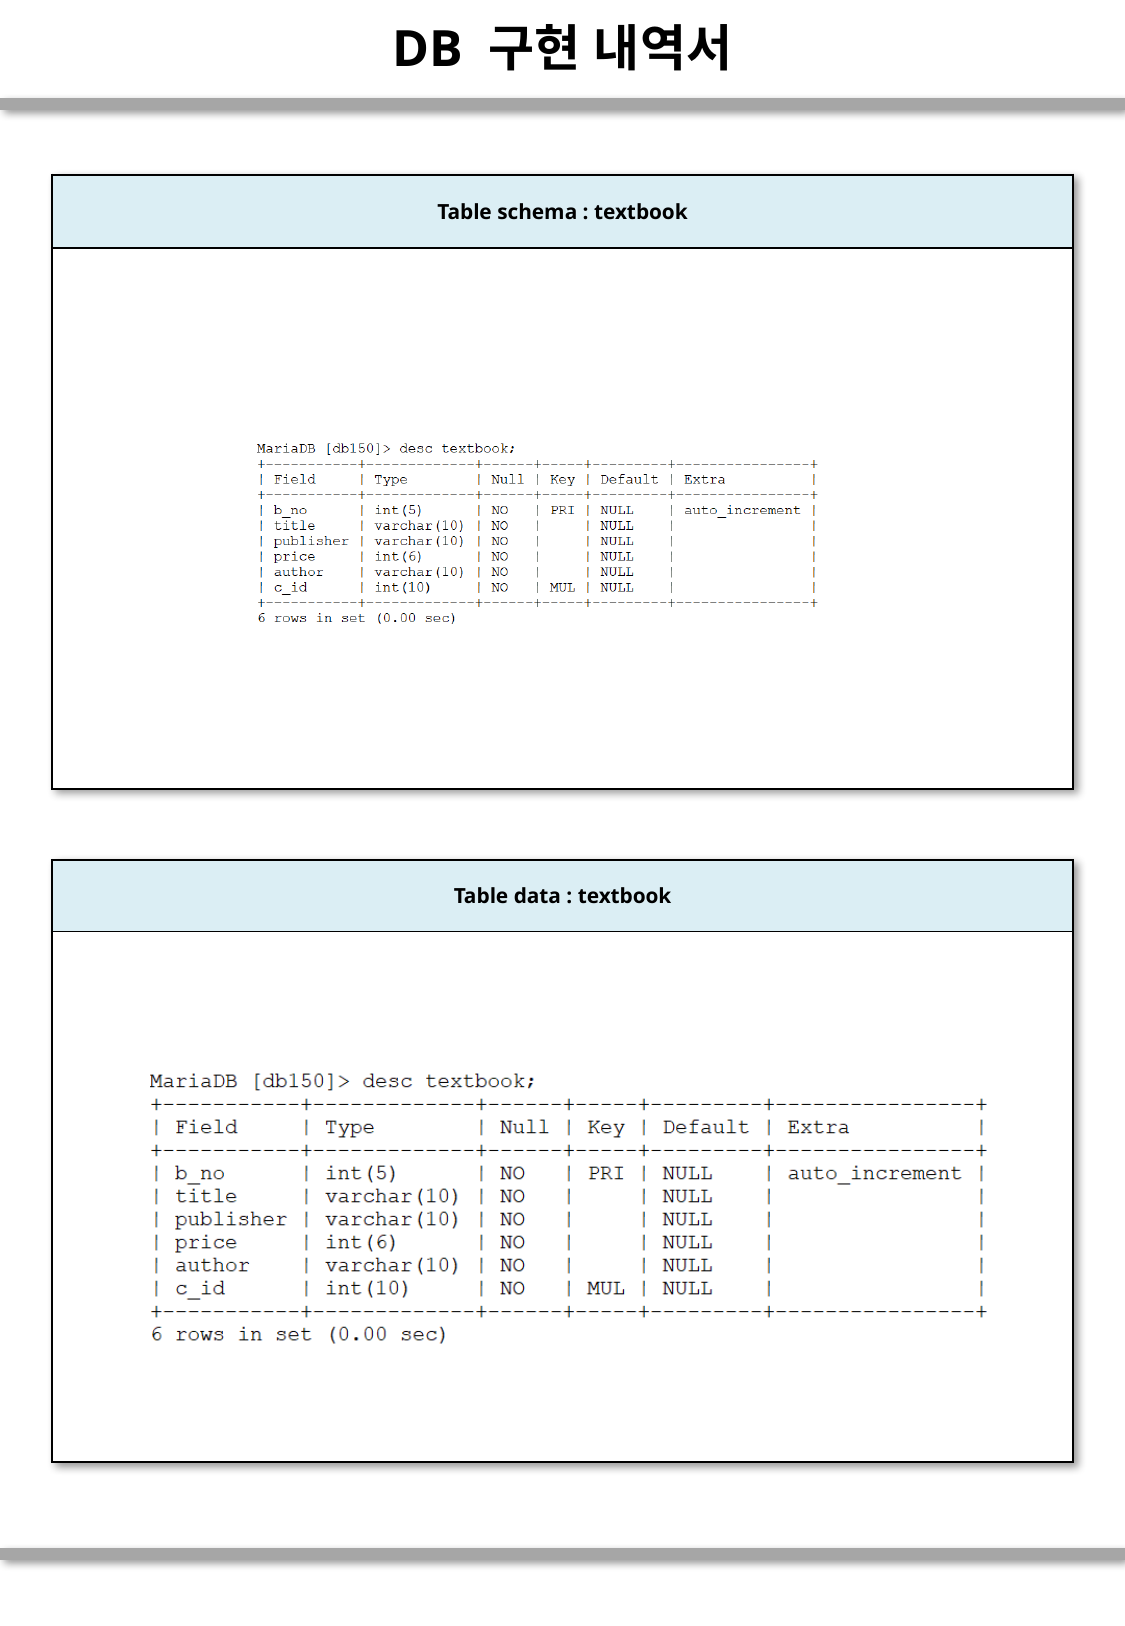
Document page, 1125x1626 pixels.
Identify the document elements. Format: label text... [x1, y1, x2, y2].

table_cell [53, 932, 1072, 1461]
title DB 구현 내역서 [0, 1, 1125, 92]
table_header Table data : textbook [53, 861, 1072, 931]
picture [256, 434, 825, 631]
table_header Table schema : textbook [53, 176, 1072, 247]
table_cell [53, 249, 1072, 788]
picture [148, 1060, 998, 1354]
